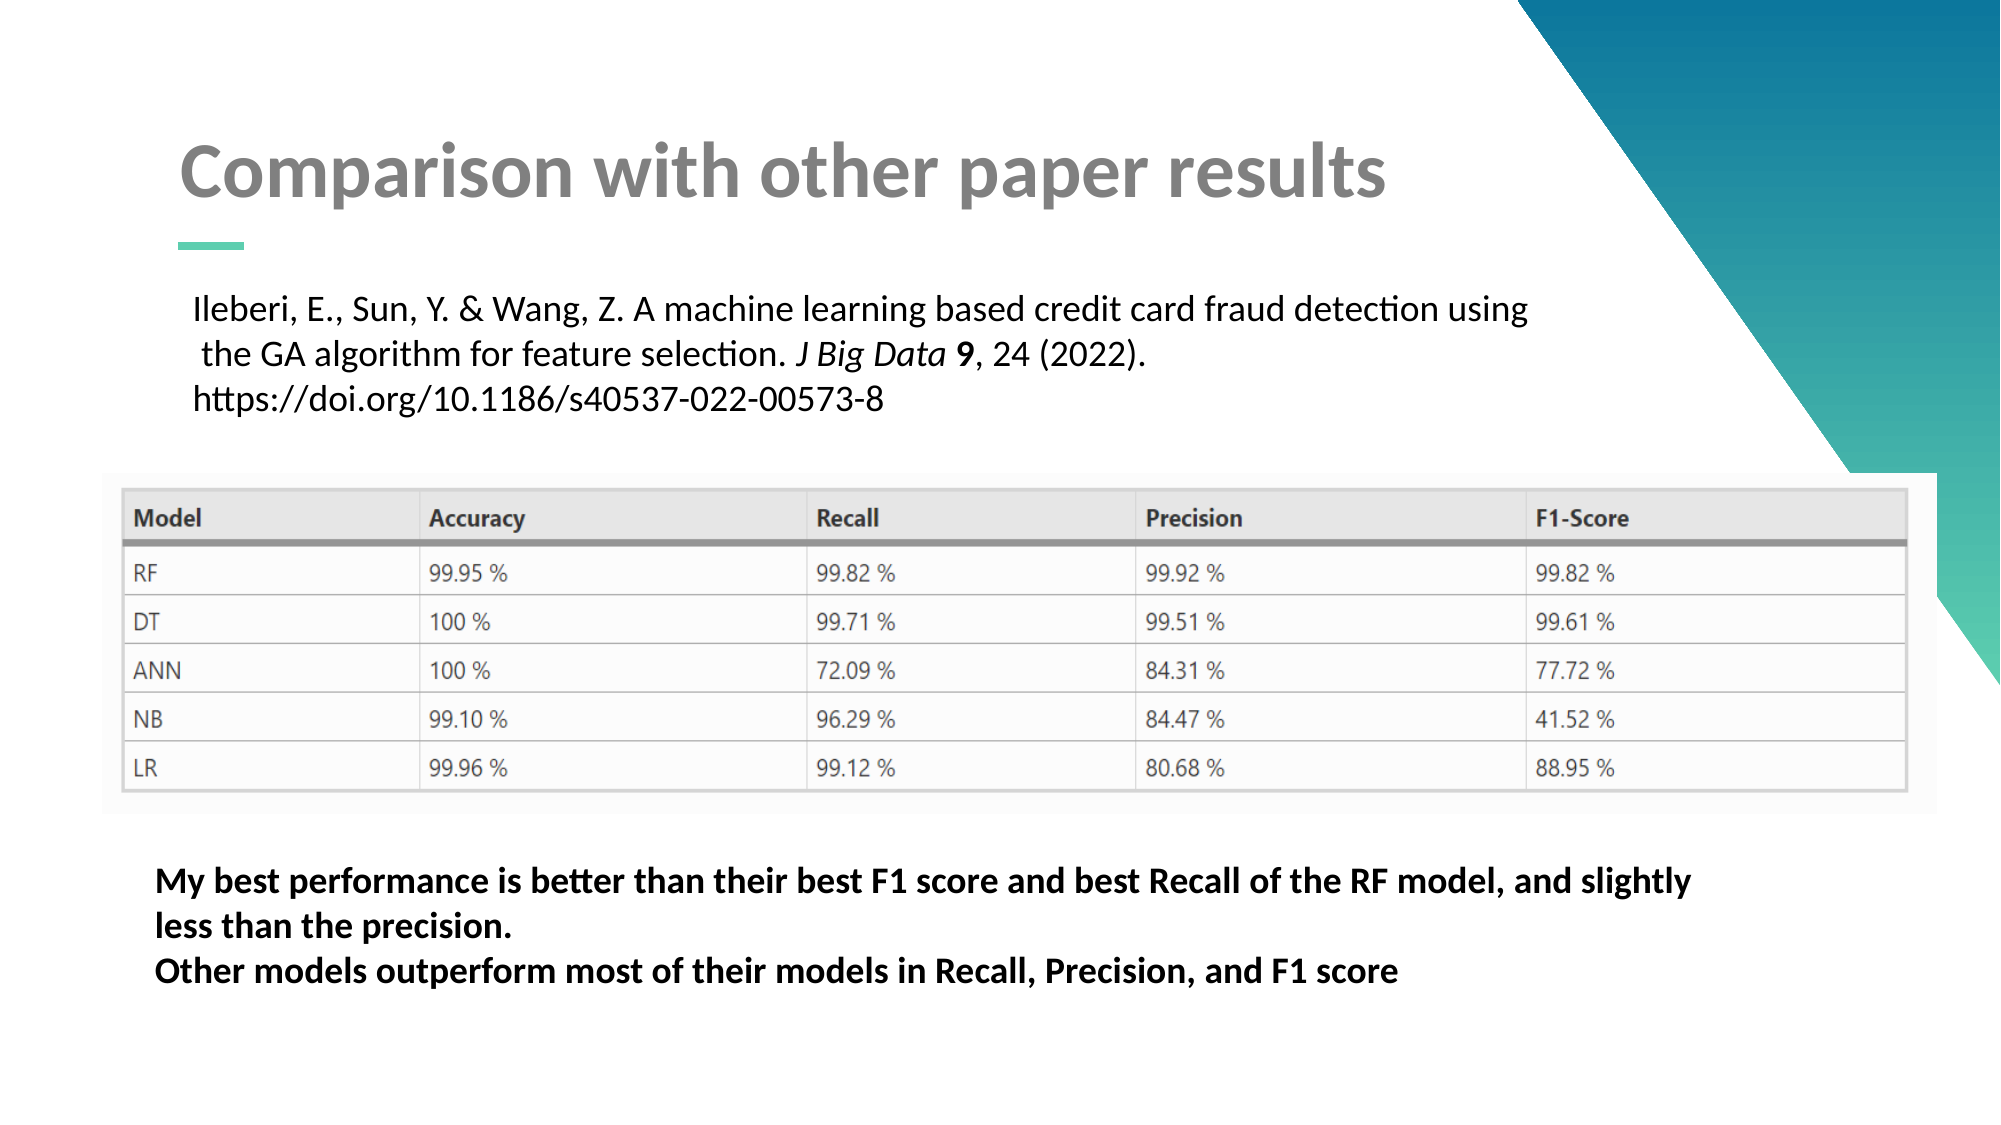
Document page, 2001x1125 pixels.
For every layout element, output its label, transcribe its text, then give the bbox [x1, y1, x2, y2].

text_box Ileberi, E., Sun, Y. & Wang, Z. A machine learning based credit card fraud detection using the GA algorithm for feature selection. J Big Data 9, 24 (2022). https://doi.org/10.1186/s40537-022-00573-8 [177, 276, 1643, 427]
picture [102, 473, 1937, 814]
text_box Comparison with other paper results [165, 110, 1485, 221]
text_box [1516, 0, 2000, 688]
text_box My best performance is better than their best F1 score and best Recall of the RF model, and slightly less than the precision. Other models outperform most of their models in Recall, Precision, and F1 score [139, 848, 1730, 999]
